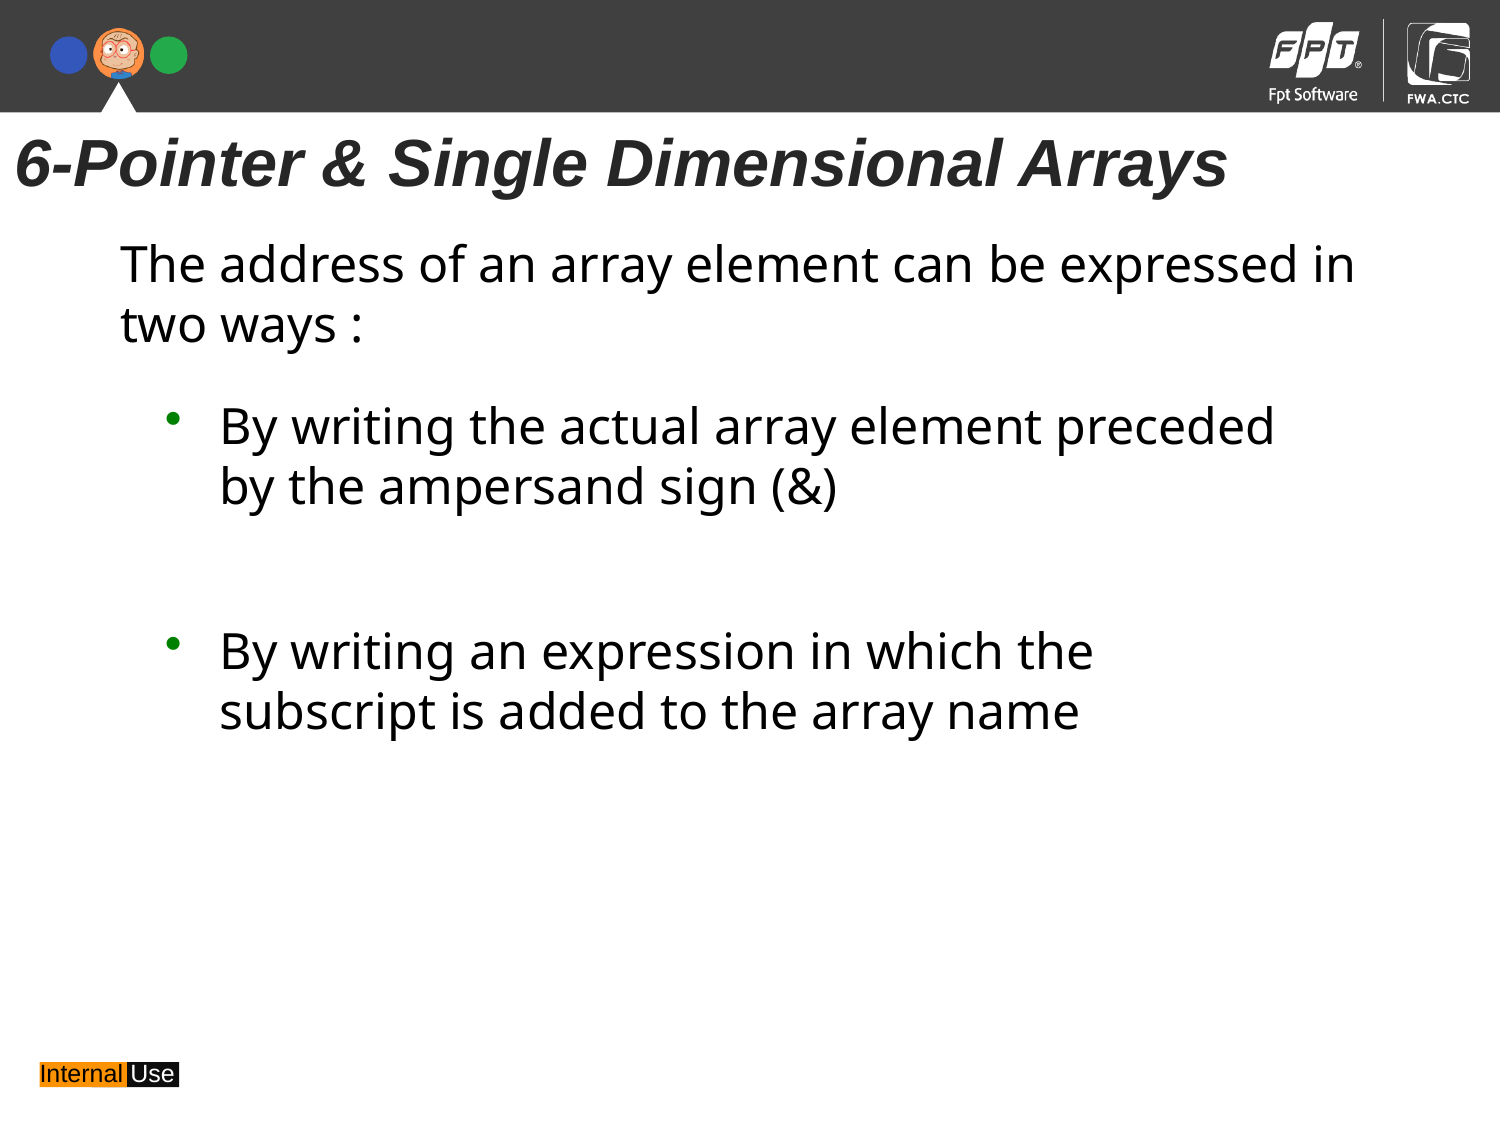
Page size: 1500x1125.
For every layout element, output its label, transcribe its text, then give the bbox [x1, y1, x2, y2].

text_box By writing an expression in which the subscript is added to the array name [150, 612, 1325, 748]
text_box 6-Pointer & Single Dimensional Arrays [0, 112, 1350, 208]
text_box The address of an array element can be expressed in two ways : [50, 224, 1425, 360]
picture [1262, 12, 1488, 125]
picture [93, 28, 144, 79]
text_box By writing the actual array element preceded by the ampersand sign (&) [149, 387, 1338, 523]
